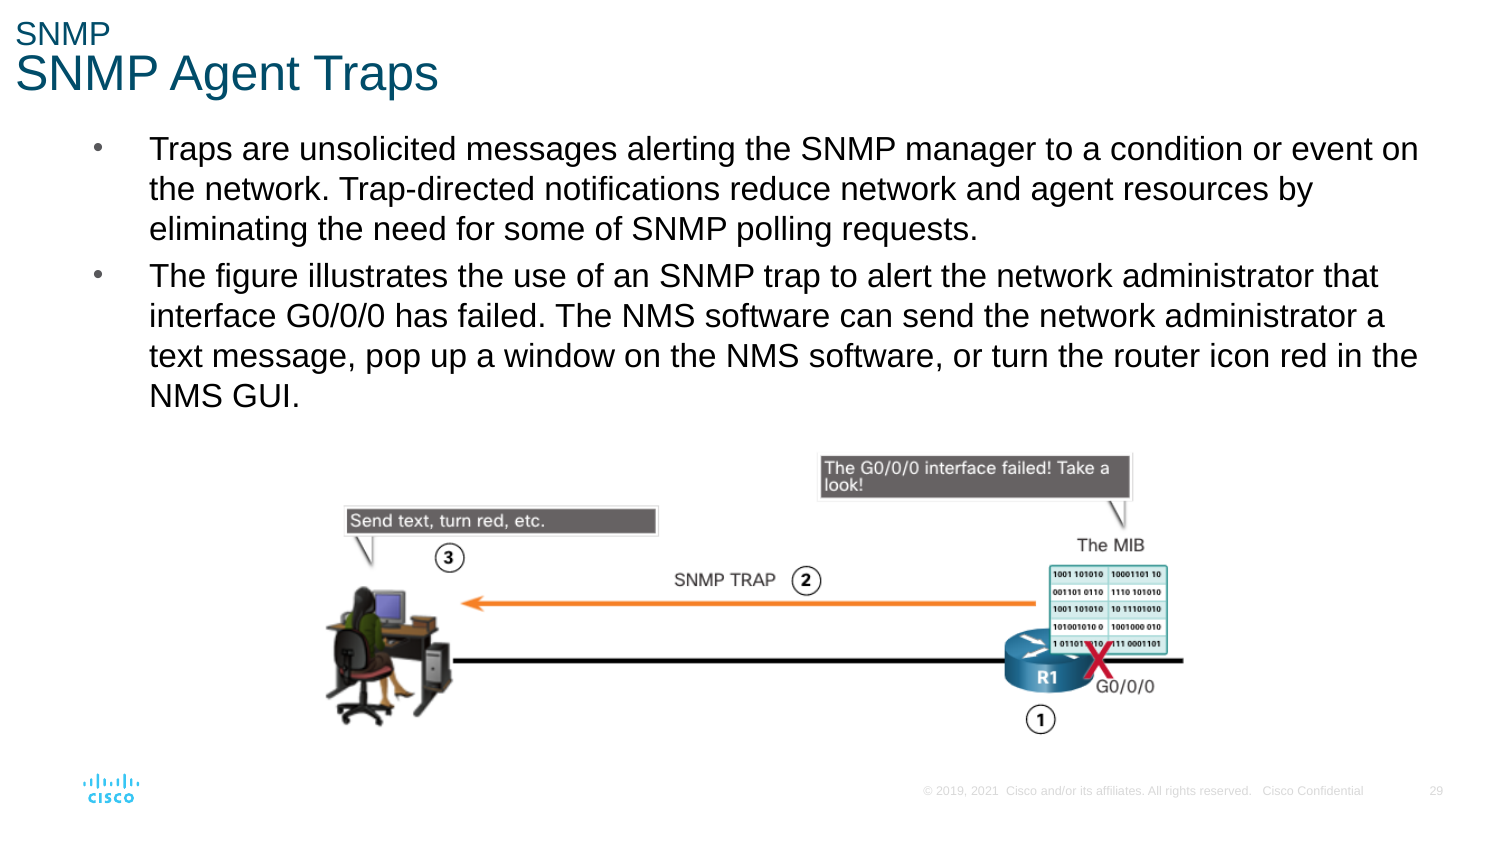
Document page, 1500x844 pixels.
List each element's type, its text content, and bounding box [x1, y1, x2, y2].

list Traps are unsolicited messages alerting the SNMP manager to a condition or event on the network. Trap-directed notifications reduce network and agent resources by eliminating the need for some of SNMP polling requests. The figure illustrates the use of an SNMP trap to alert the network administrator that interface G0/0/0 has failed. The NMS software can send the network administrator a text message, pop up a window on the NMS software, or turn the router icon red in the NMS GUI. [77, 120, 1437, 422]
picture [318, 446, 1196, 744]
title SNMP SNMP Agent Traps [0, 0, 1369, 121]
